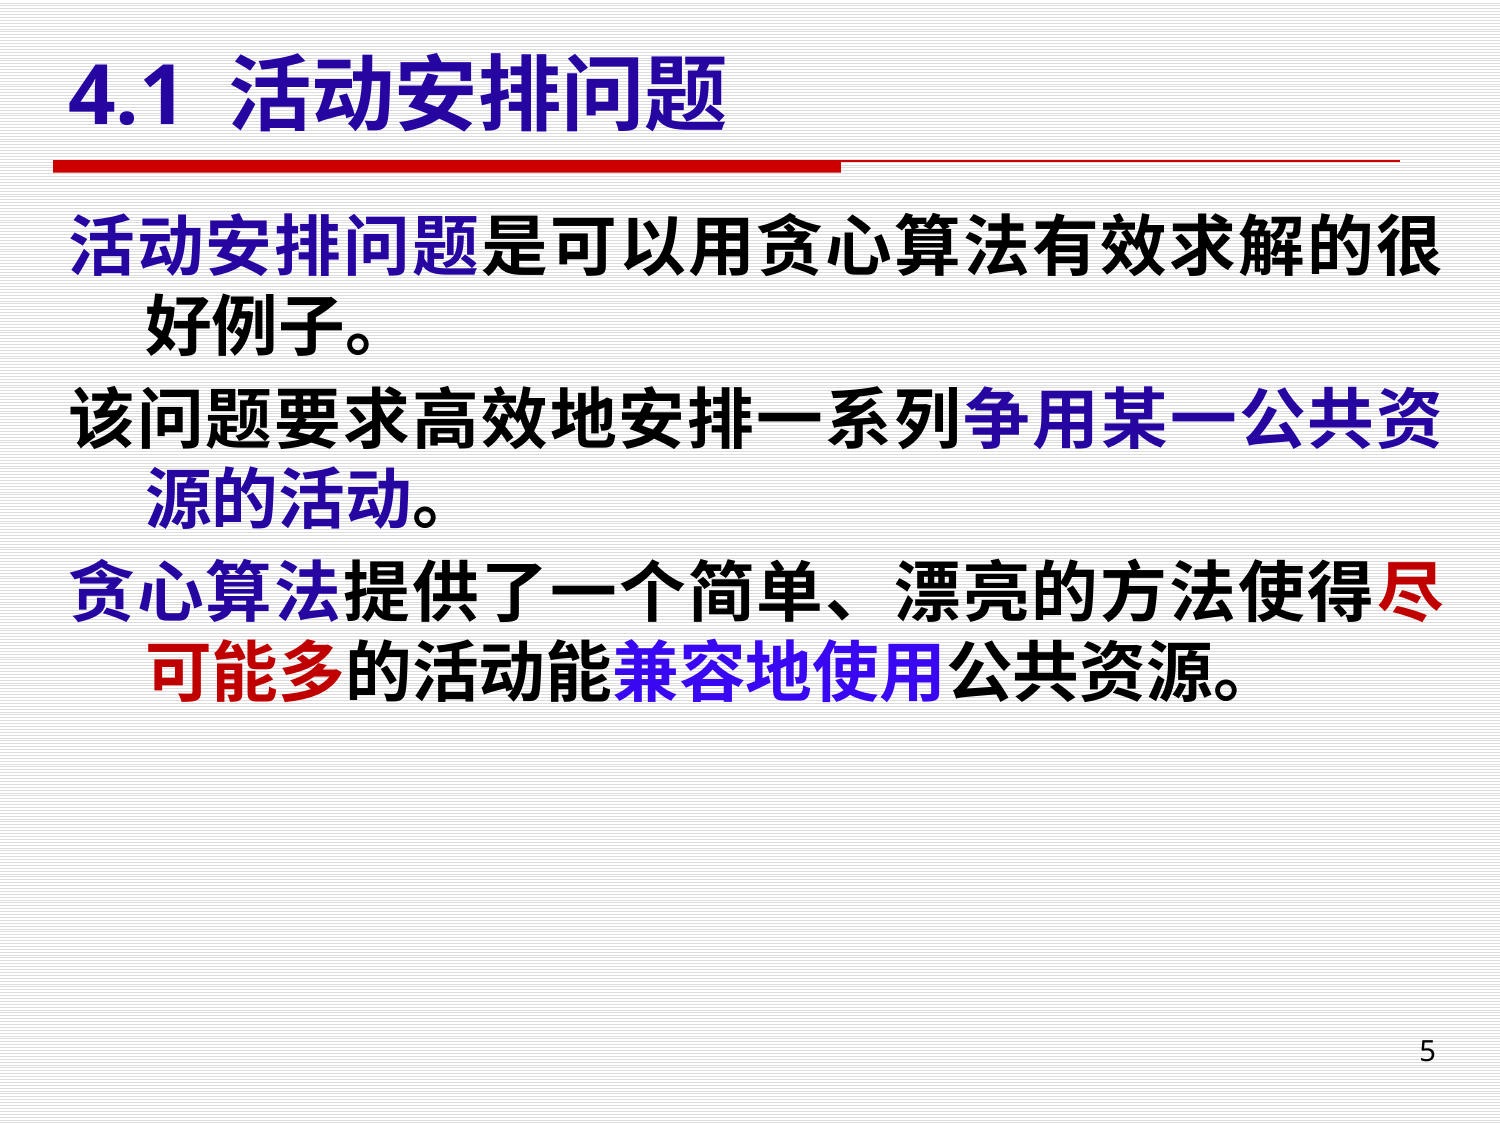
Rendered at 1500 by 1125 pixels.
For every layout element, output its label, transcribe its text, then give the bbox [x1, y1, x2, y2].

title 4.1 活动安排问题 [53, 50, 1459, 149]
slide_number 5 [1074, 1024, 1451, 1103]
list 活动安排问题是可以用贪心算法有效求解的很好例子。 该问题要求高效地安排一系列争用某一公共资源的活动。 贪心算法提供了一个简单、漂亮的方法使得尽可能多的活动能兼容地使用公共资源。 [53, 196, 1459, 1106]
